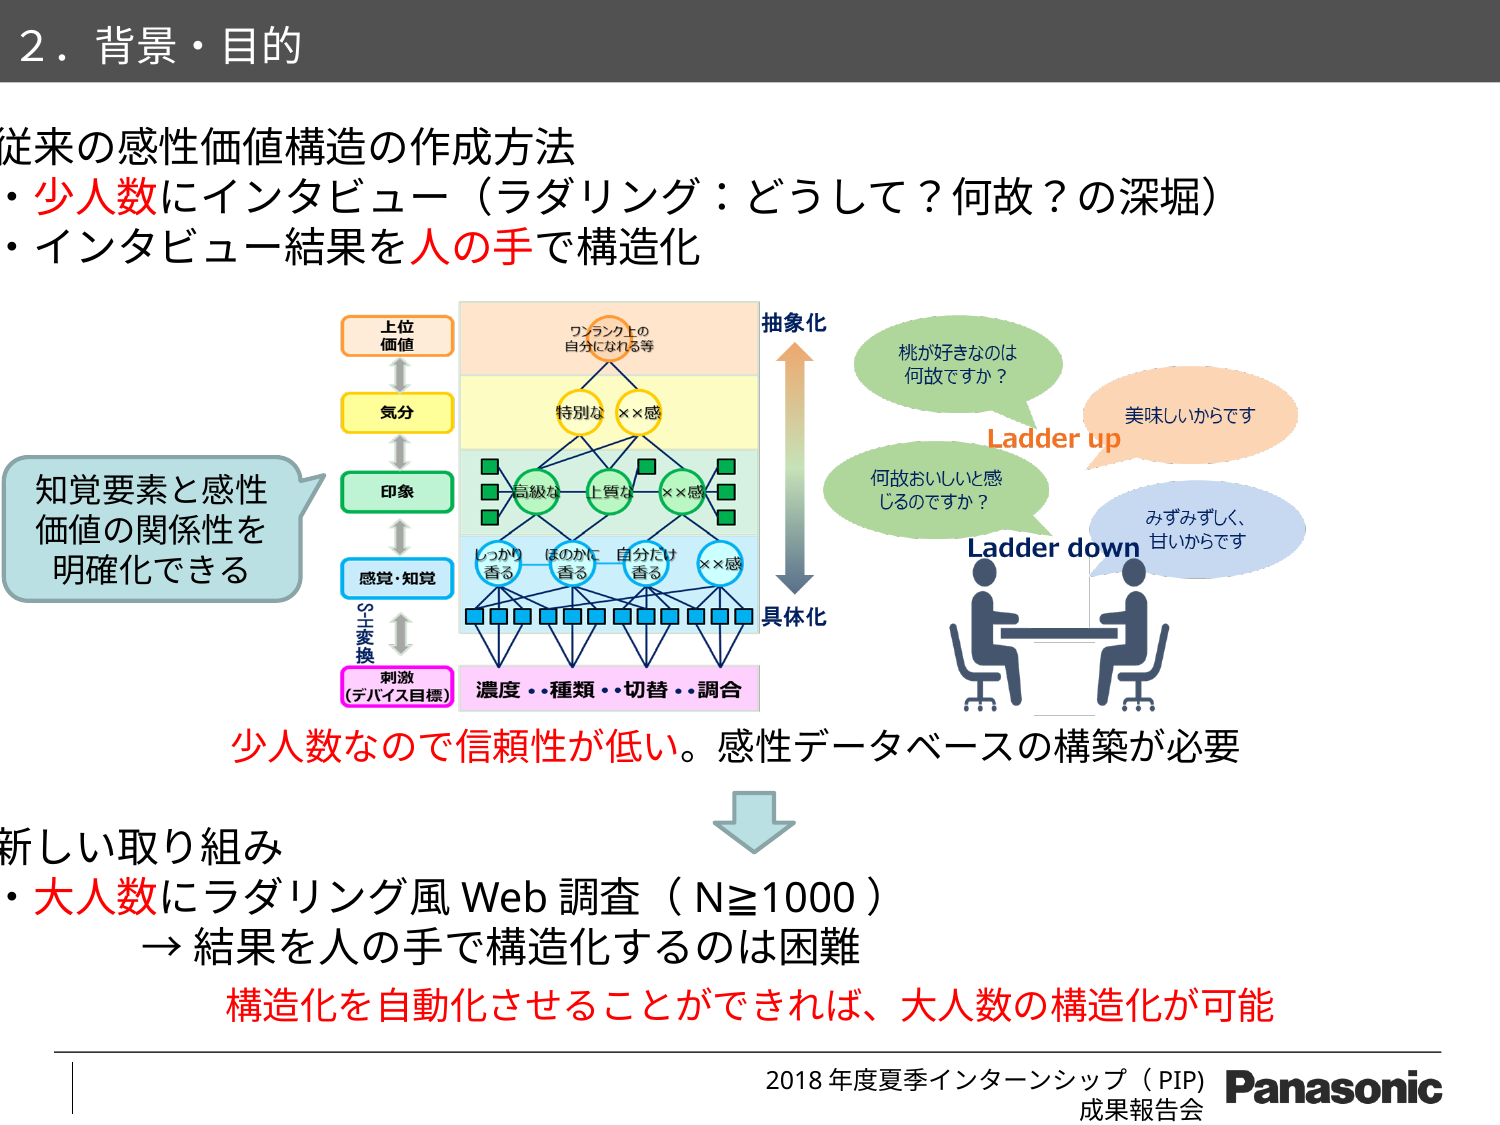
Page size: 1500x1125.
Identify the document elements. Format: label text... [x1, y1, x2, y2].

text_box 構造化を自動化させることができれば、大人数の構造化が可能 [210, 974, 1290, 1035]
picture [1224, 1068, 1444, 1105]
picture [324, 300, 1306, 766]
text_box 知覚要素と感性価値の関係性を明確化できる [1, 455, 319, 603]
text_box [712, 790, 796, 855]
text_box 従来の感性価値構造の作成方法 ・少人数にインタビュー（ラダリング：どうして？何故？の深堀） ・インタビュー結果を人の手で構造化 新しい取り組み ・大人数にラダリング風Web調査（N≧1000） →結果を人の手で構造化するのは困難 [0, 113, 1258, 1079]
text_box ２．背景・目的 [0, 12, 319, 78]
text_box 少人数なので信頼性が低い。感性データベースの構築が必要 [215, 715, 1256, 776]
